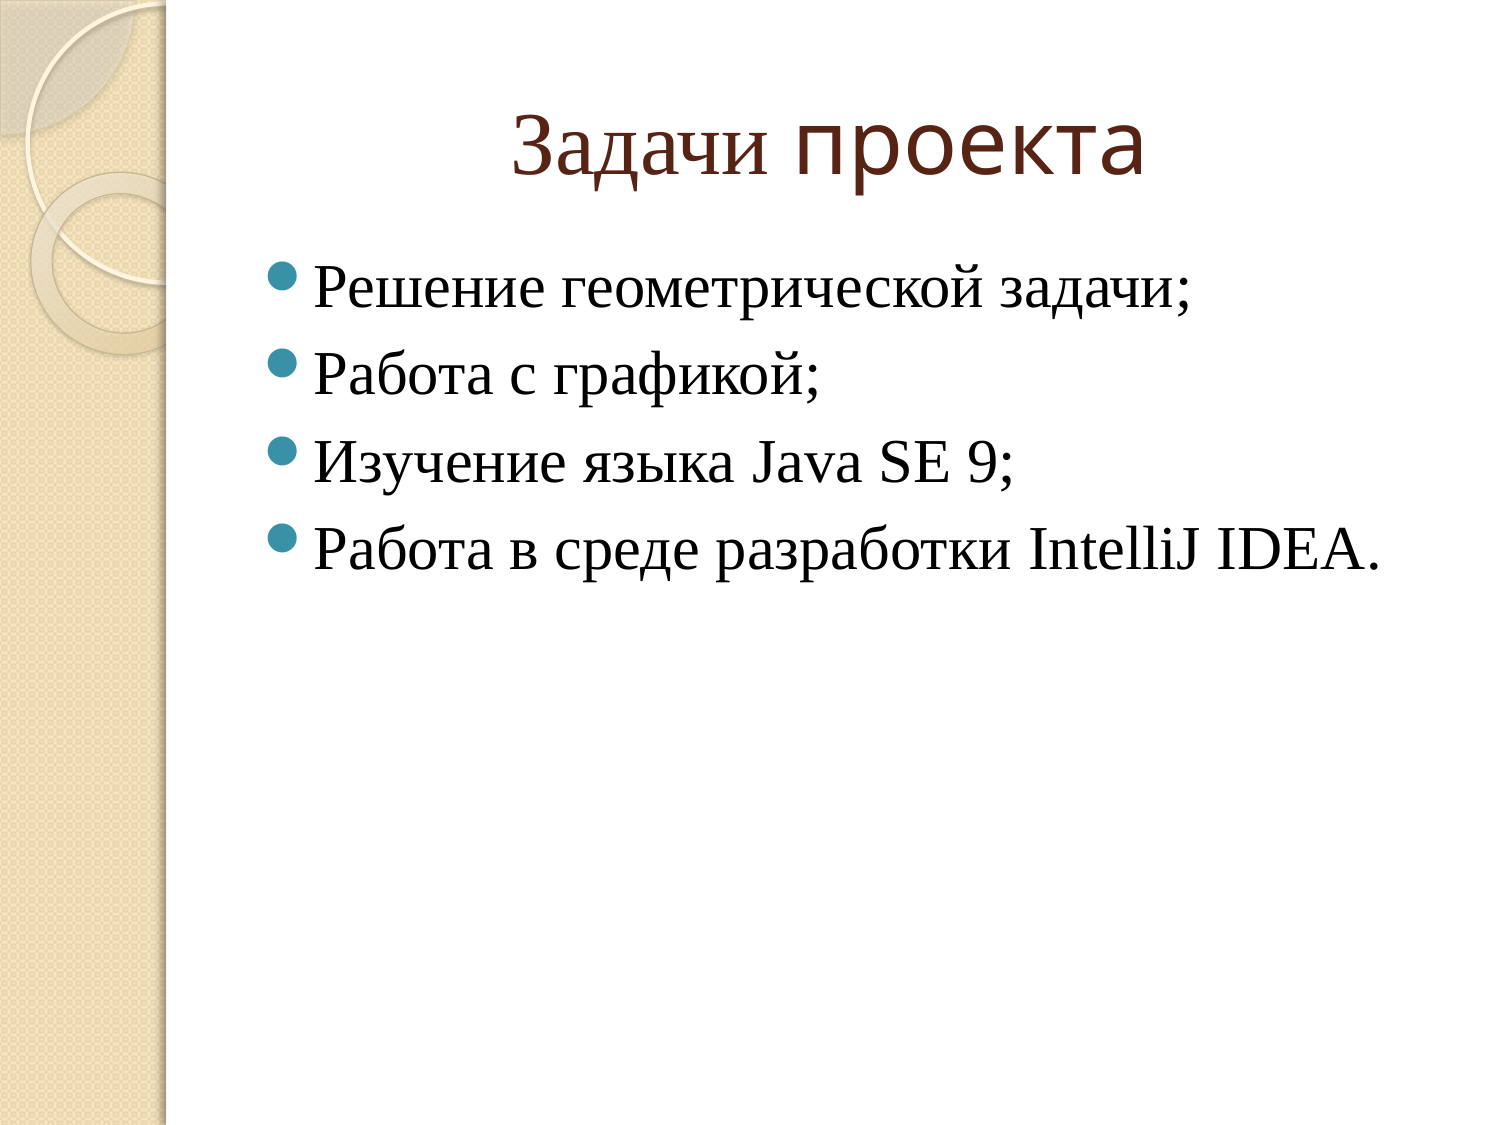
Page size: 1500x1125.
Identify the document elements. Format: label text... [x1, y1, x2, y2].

list Решение геометрической задачи; Работа с графикой; Изучение языка Java SE 9; Работа в среде разработки IntelliJ IDEA. [235, 237, 1466, 1025]
title Задачи проекта [235, 45, 1424, 233]
